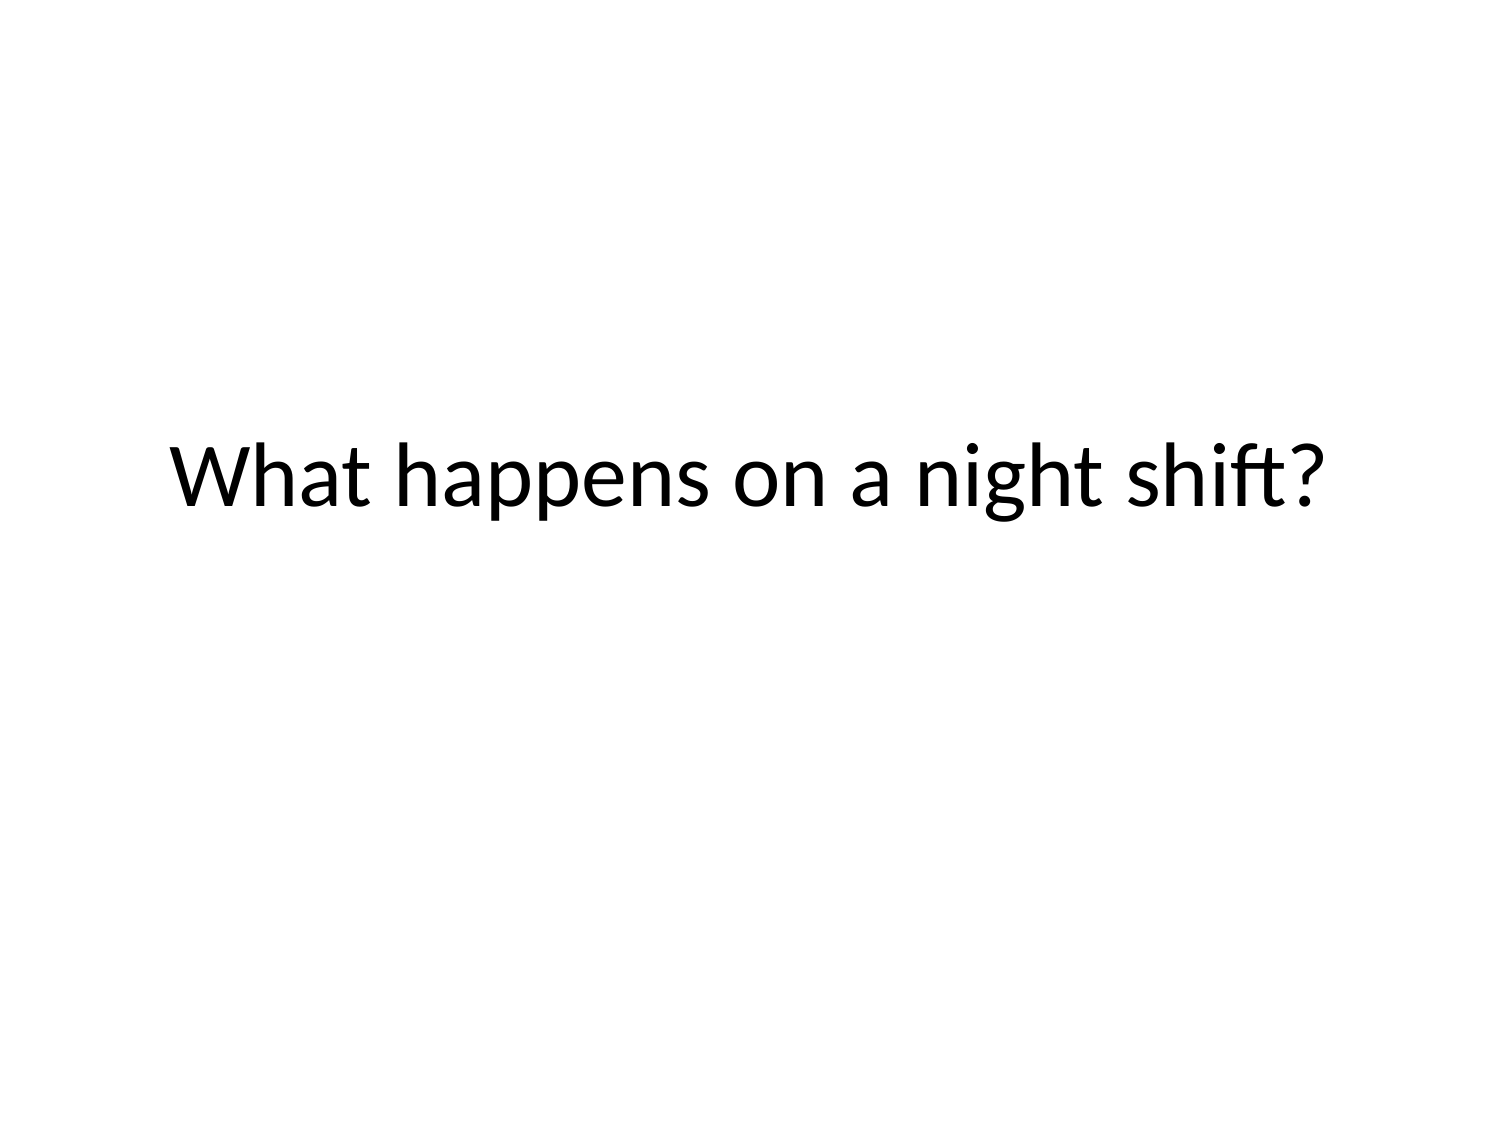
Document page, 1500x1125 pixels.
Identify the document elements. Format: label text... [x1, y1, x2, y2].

title What happens on a night shift? [112, 349, 1388, 591]
